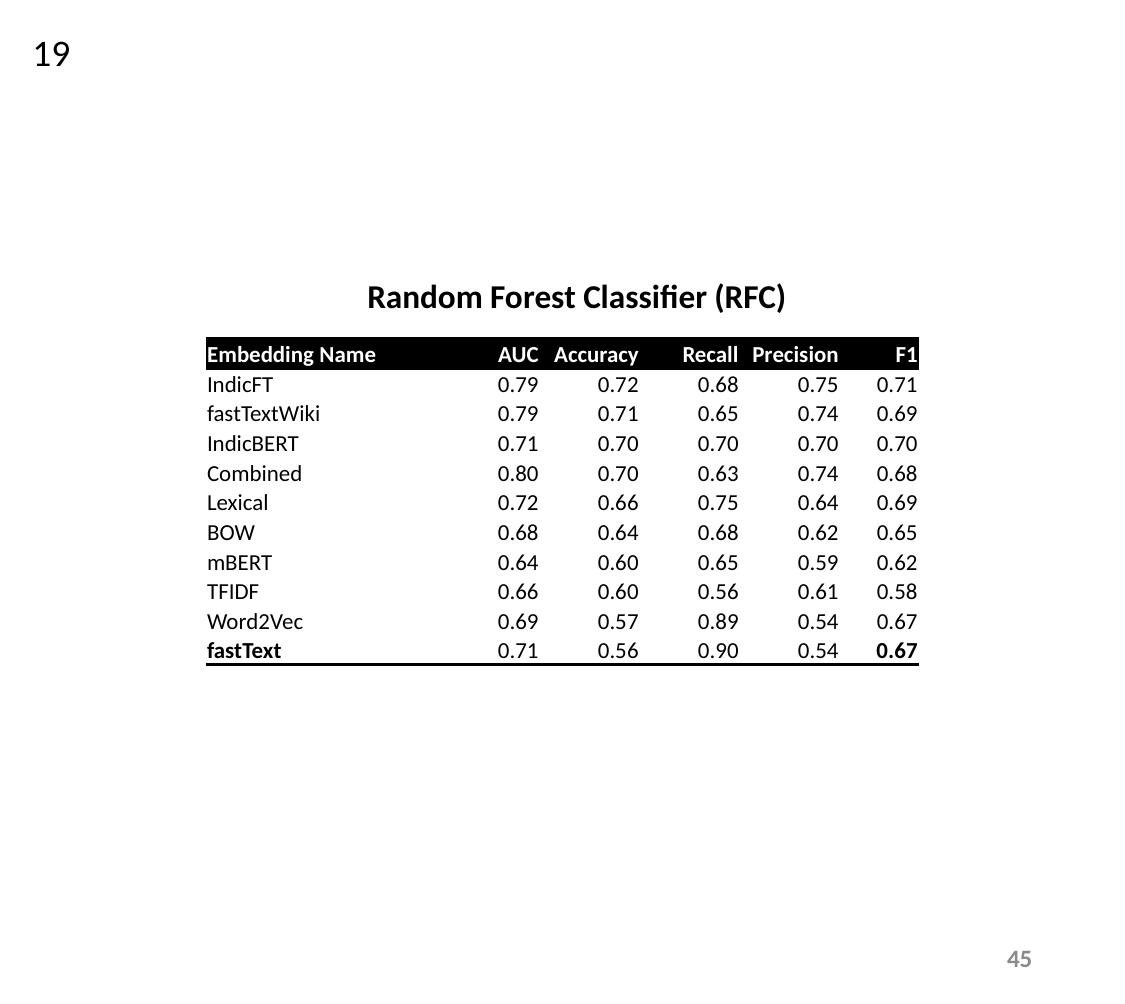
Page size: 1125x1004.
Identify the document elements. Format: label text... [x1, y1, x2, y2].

table_header AUC [440, 340, 540, 366]
table_cell 0.66 [540, 487, 640, 516]
table_cell 0.75 [640, 487, 740, 516]
table_header Accuracy [540, 340, 640, 366]
table_cell 0.72 [540, 370, 640, 398]
table_cell 0.60 [540, 546, 640, 576]
table_cell 0.70 [540, 457, 640, 487]
table_cell 0.62 [840, 546, 919, 576]
table_cell 0.54 [740, 635, 840, 663]
table_cell 0.71 [540, 398, 640, 428]
table_cell mBERT [206, 546, 440, 576]
table_cell 0.63 [640, 457, 740, 487]
table_cell 0.89 [640, 605, 740, 635]
table_cell 0.70 [840, 428, 919, 457]
table_cell 0.90 [640, 635, 740, 663]
table_cell Lexical [206, 487, 440, 516]
table_cell 0.74 [740, 457, 840, 487]
table_cell 0.56 [640, 576, 740, 605]
table_cell 0.68 [440, 516, 540, 546]
table_cell 0.65 [640, 398, 740, 428]
table_cell 0.65 [640, 546, 740, 576]
table_cell 0.74 [740, 398, 840, 428]
text_box Random Forest Classifier (RFC) [268, 267, 886, 323]
table_cell 0.70 [540, 428, 640, 457]
table_header Recall [640, 340, 740, 366]
table_cell 0.57 [540, 605, 640, 635]
table_cell 0.71 [440, 635, 540, 663]
table_cell IndicFT [206, 370, 440, 398]
table_cell 0.60 [540, 576, 640, 605]
table_cell Combined [206, 457, 440, 487]
table_header Embedding Name [206, 340, 440, 366]
table_cell 0.59 [740, 546, 840, 576]
table_cell 0.68 [640, 516, 740, 546]
table_cell 0.69 [840, 398, 919, 428]
table_cell 0.67 [840, 605, 919, 635]
table_cell 0.72 [440, 487, 540, 516]
table_cell BOW [206, 516, 440, 546]
table_cell 0.71 [440, 428, 540, 457]
table_cell 0.64 [740, 487, 840, 516]
table_header F1 [840, 340, 919, 366]
table_cell 0.58 [840, 576, 919, 605]
table_cell 0.75 [740, 370, 840, 398]
table_cell 0.79 [440, 370, 540, 398]
table_cell 0.65 [840, 516, 919, 546]
table_cell 0.70 [740, 428, 840, 457]
table_cell 0.68 [840, 457, 919, 487]
table_cell fastText [206, 635, 440, 663]
table_header Precision [740, 340, 840, 366]
text_box 19 [17, 21, 86, 82]
table_cell 0.71 [840, 370, 919, 398]
table_cell 0.66 [440, 576, 540, 605]
table_cell 0.68 [640, 370, 740, 398]
table_cell TFIDF [206, 576, 440, 605]
table_cell fastTextWiki [206, 398, 440, 428]
table_cell 0.67 [840, 635, 919, 663]
table_cell Word2Vec [206, 605, 440, 635]
table_cell 0.69 [840, 487, 919, 516]
table_cell 0.64 [540, 516, 640, 546]
table_cell 0.69 [440, 605, 540, 635]
table_cell 0.61 [740, 576, 840, 605]
table_cell 0.64 [440, 546, 540, 576]
table_cell 0.62 [740, 516, 840, 546]
table_cell 0.56 [540, 635, 640, 663]
table_cell 0.54 [740, 605, 840, 635]
table_cell IndicBERT [206, 428, 440, 457]
table_cell 0.79 [440, 398, 540, 428]
table_cell 0.70 [640, 428, 740, 457]
table_cell 0.80 [440, 457, 540, 487]
slide_number 45 [794, 930, 1048, 984]
